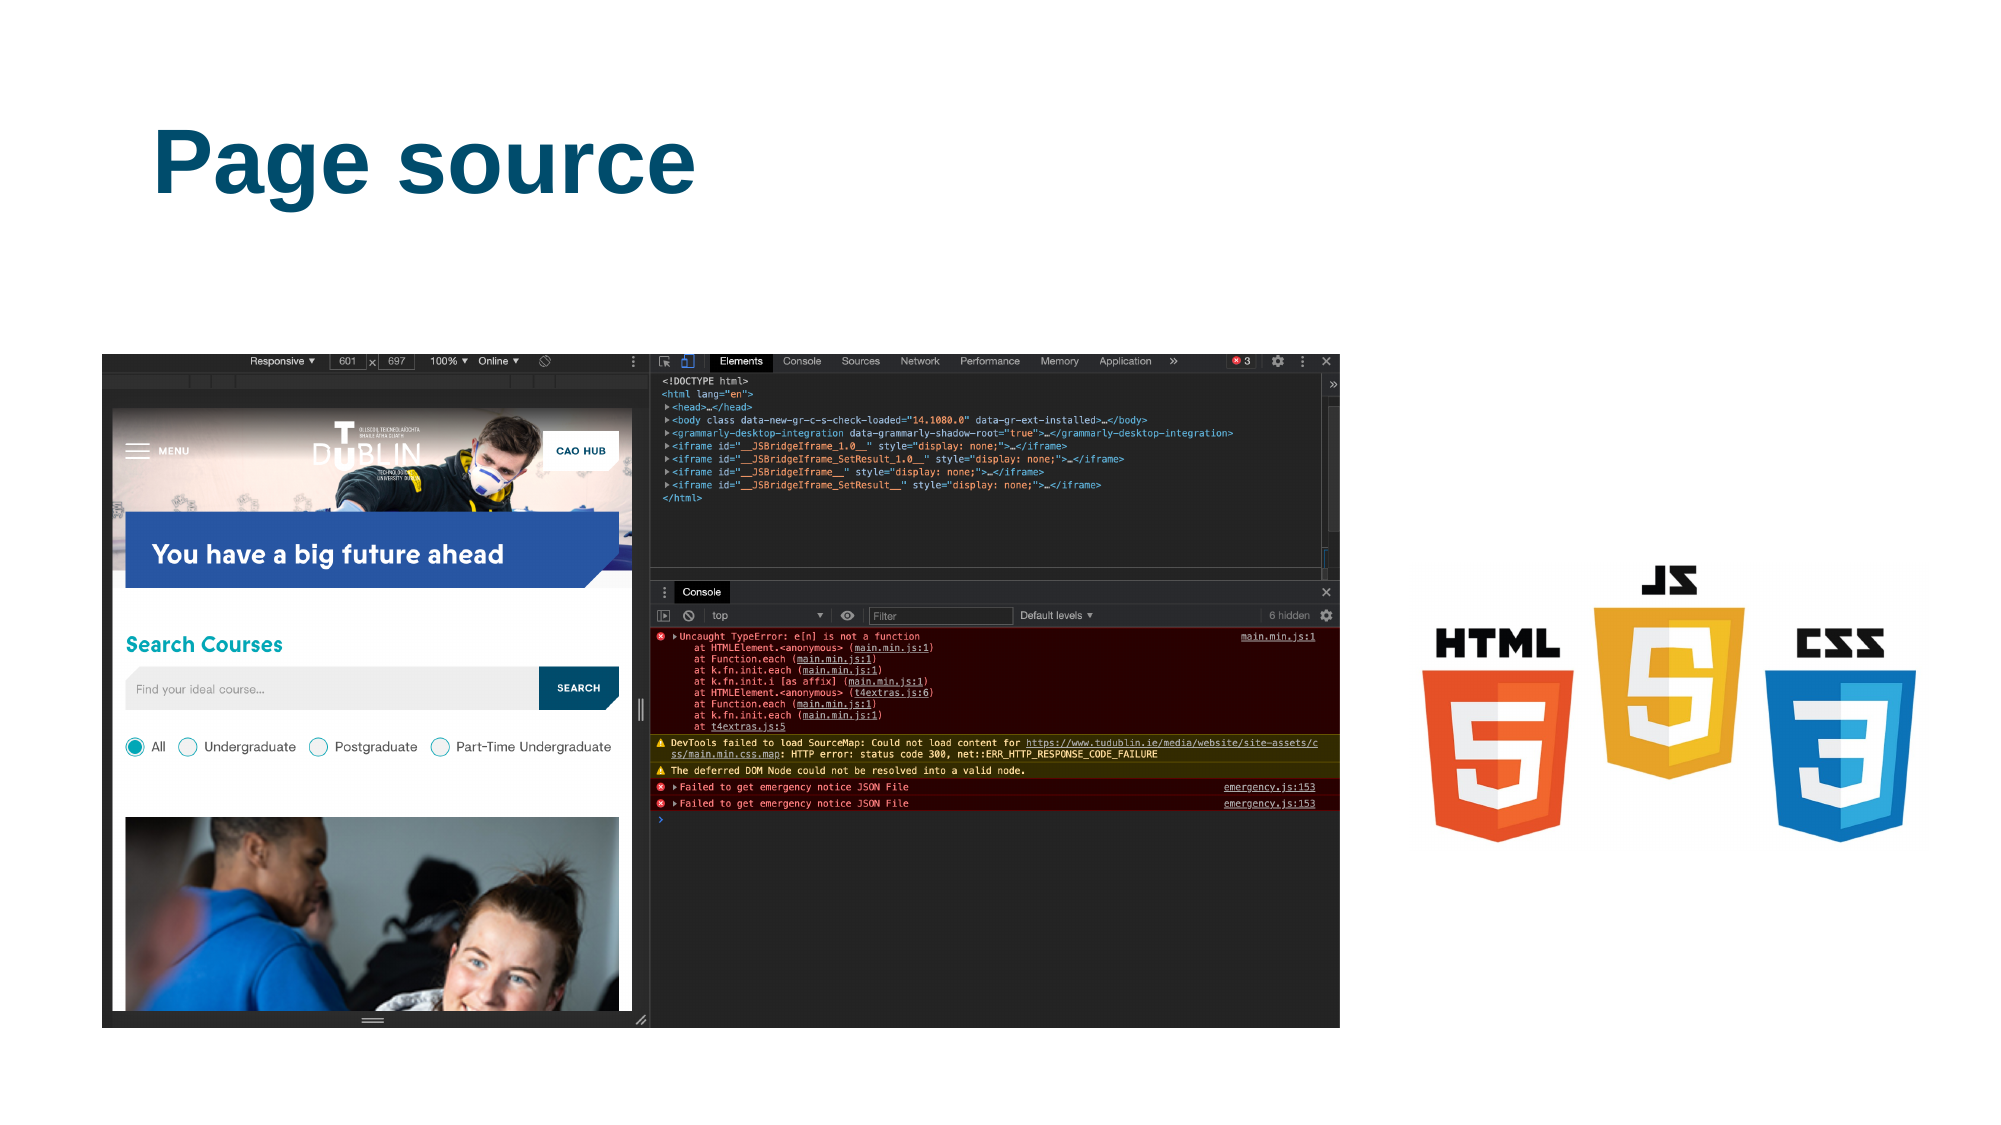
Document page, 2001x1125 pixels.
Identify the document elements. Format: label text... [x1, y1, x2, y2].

title Page source [137, 55, 1863, 273]
picture [102, 354, 1340, 1028]
picture [1408, 562, 1929, 851]
